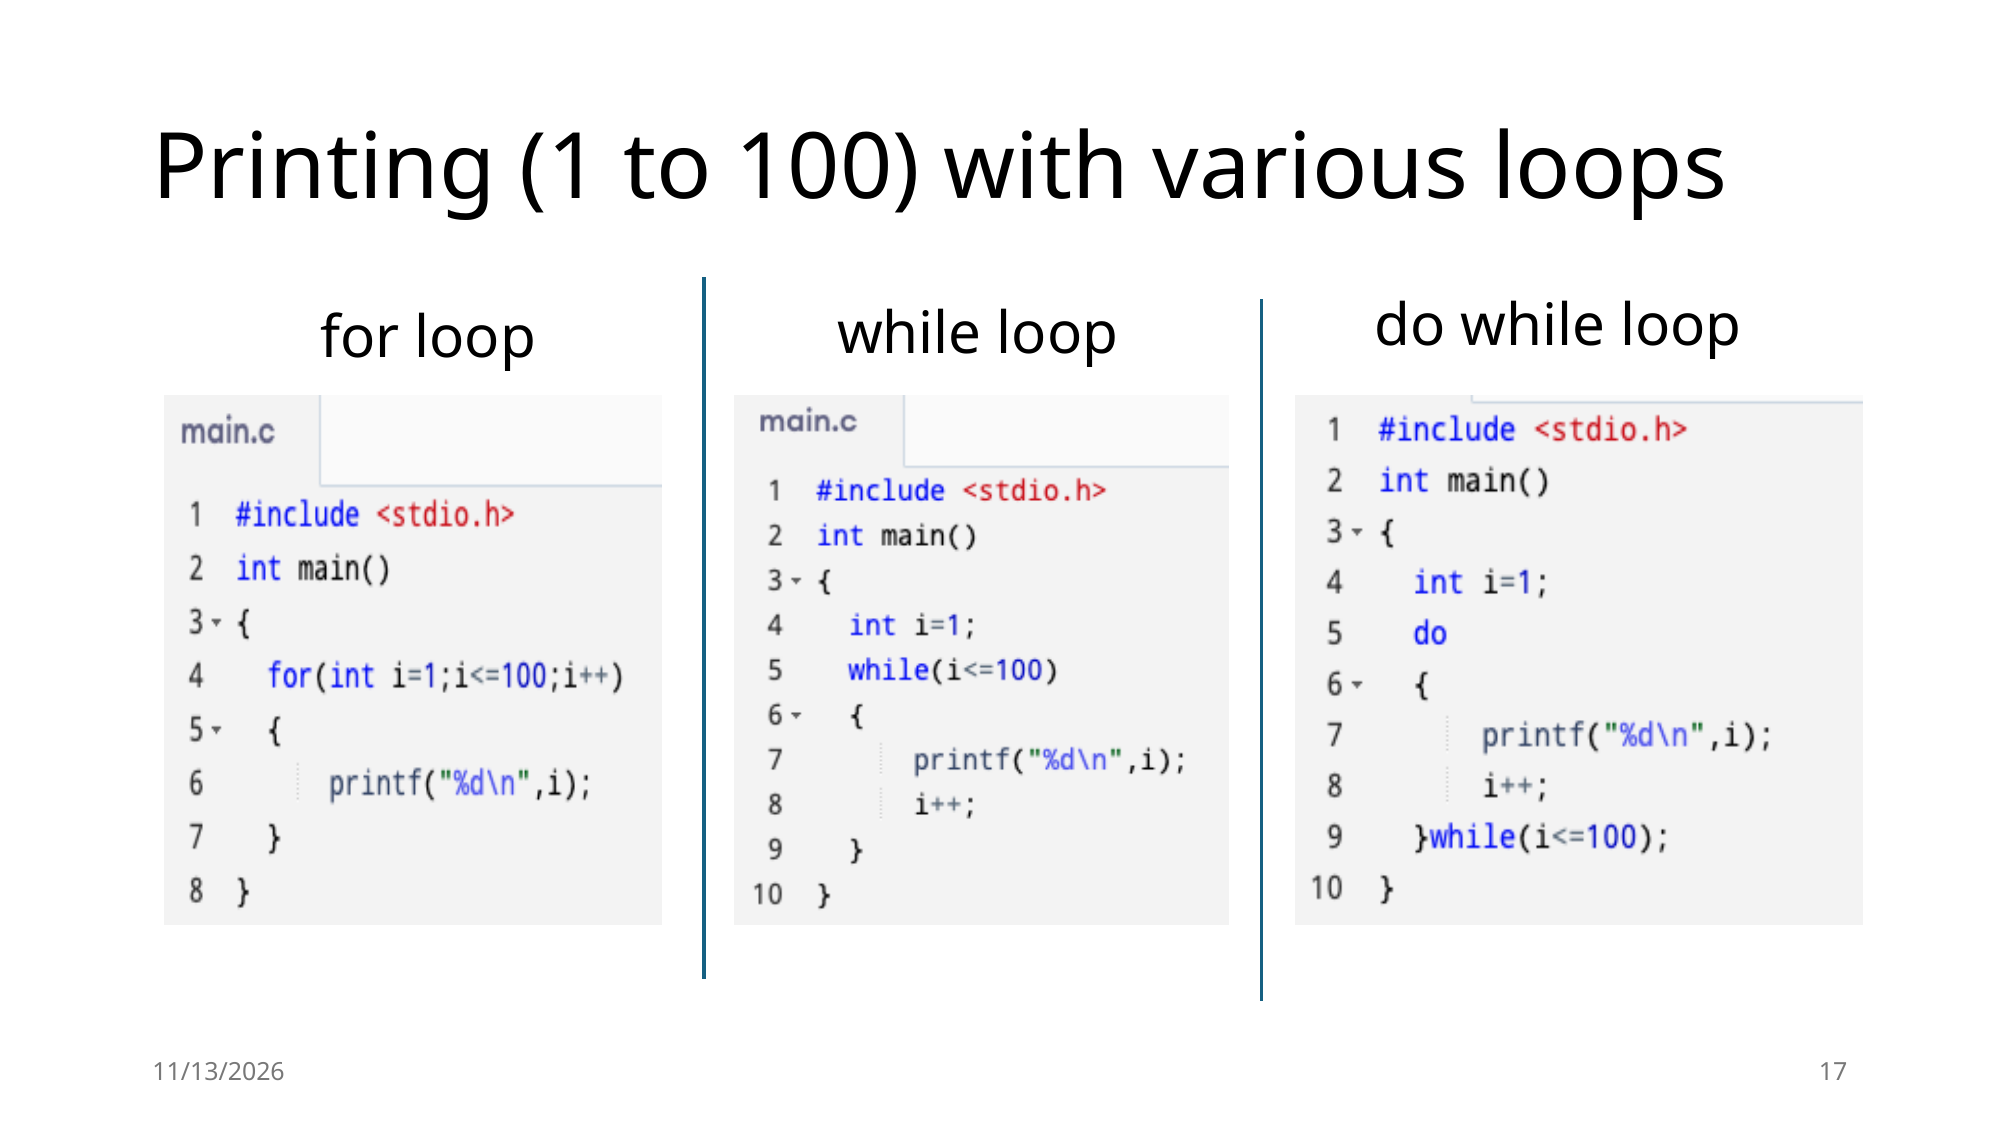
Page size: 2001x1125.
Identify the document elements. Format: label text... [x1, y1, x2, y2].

picture [1294, 395, 1863, 925]
text_box while loop [822, 287, 1133, 373]
slide_number 17 [1412, 1042, 1863, 1103]
text_box do while loop [1359, 279, 1757, 365]
list for loop [137, 299, 1863, 1014]
picture [164, 395, 663, 925]
picture [733, 395, 1229, 925]
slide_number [137, 1042, 588, 1103]
title Printing (1 to 100) with various loops [137, 59, 1863, 278]
